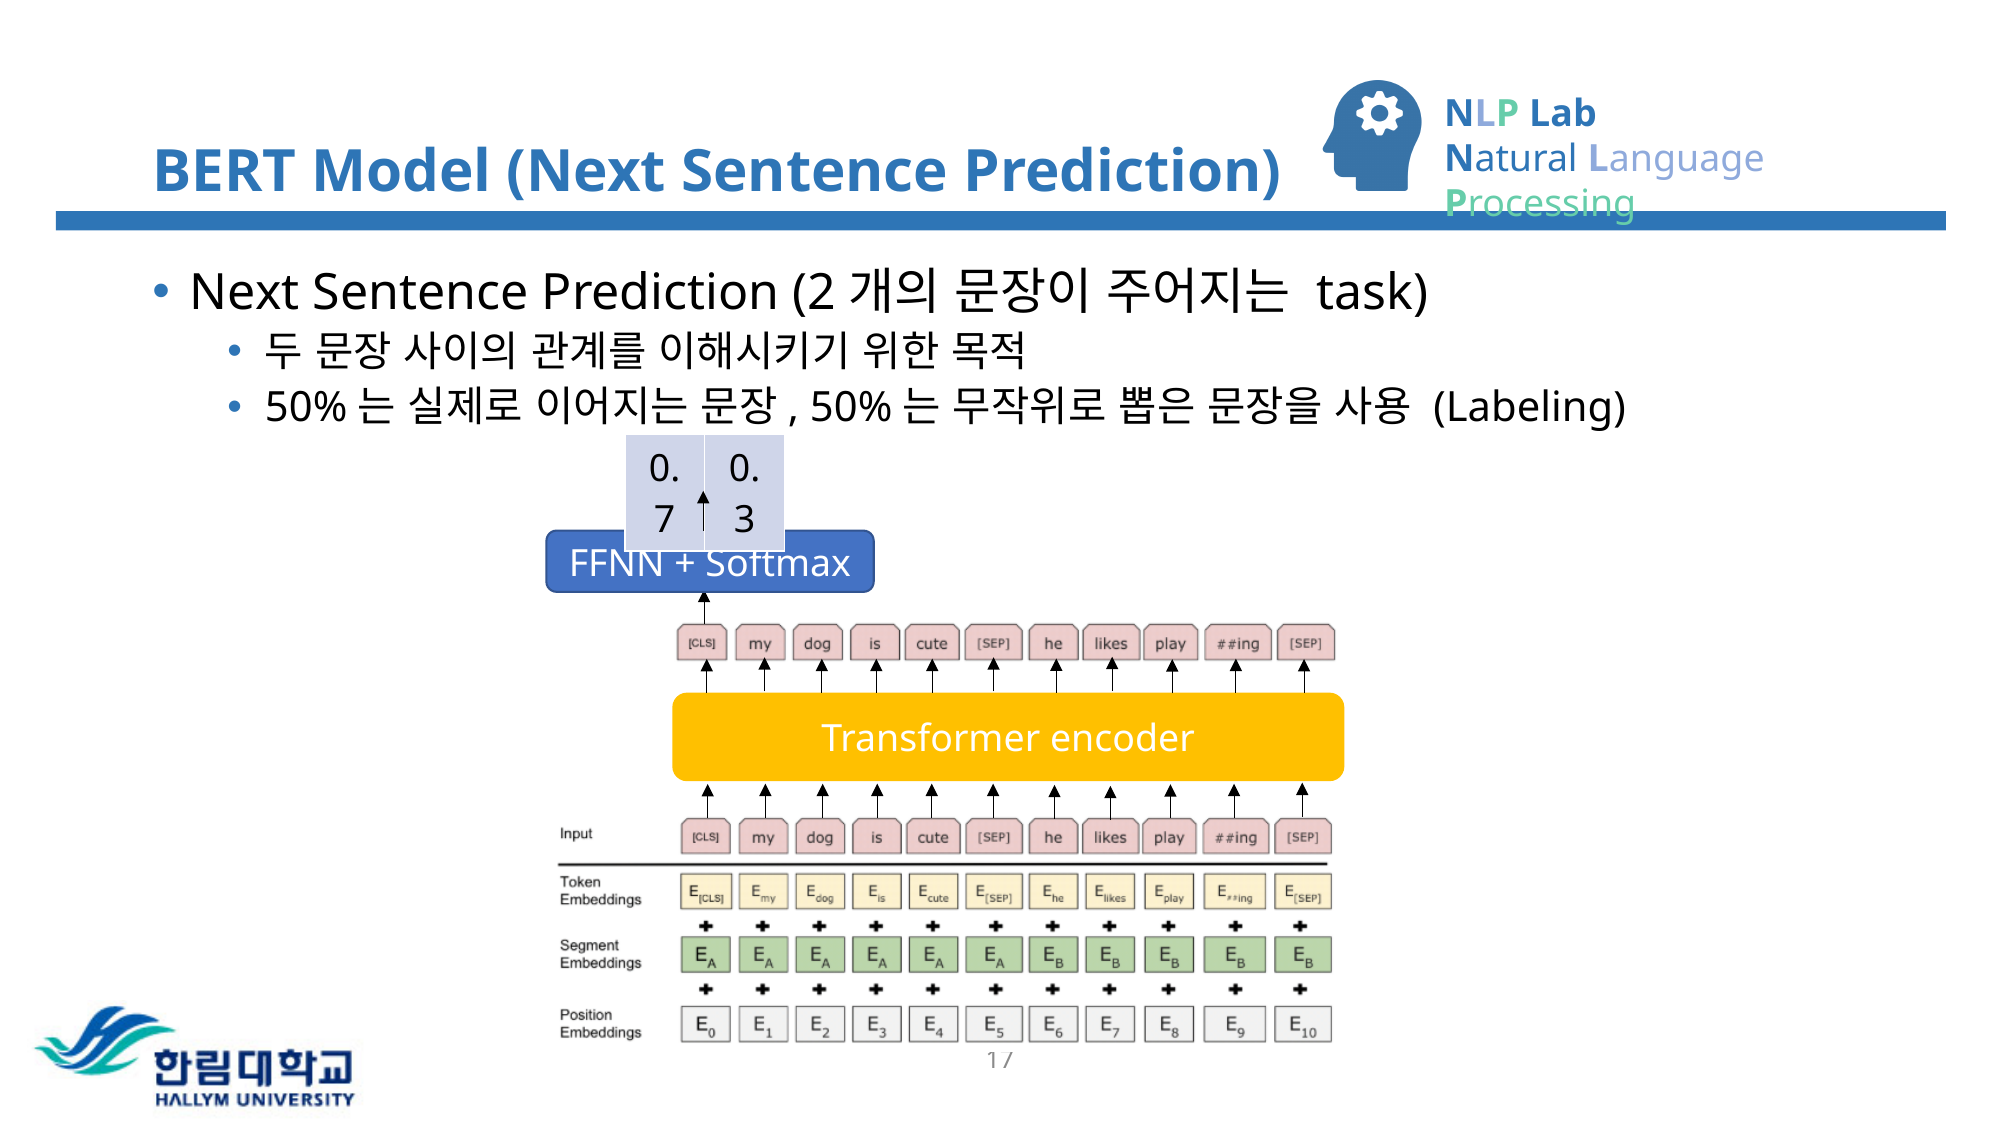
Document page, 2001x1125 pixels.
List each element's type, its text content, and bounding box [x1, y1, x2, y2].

slide_number 16 [774, 1053, 1225, 1091]
title BERT Model (Next Sentence Prediction) [137, 59, 1863, 212]
list Next Sentence Prediction (2개의 문장이 주어지는 task) 두 문장 사이의 관계를 이해시키기 위한 목적 50%는 실제로 이어지는 문장, 50%는 무작위로 뽑은 문장을 사용 (Labeling) [137, 258, 1863, 987]
text_box Transformer encoder [671, 691, 1346, 783]
picture [661, 612, 1346, 666]
picture [27, 1000, 370, 1120]
text_box FFNN + Softmax [545, 529, 875, 593]
table_header 0.3 [705, 435, 784, 550]
table_header 0.7 [626, 435, 704, 550]
picture [546, 804, 1345, 1053]
